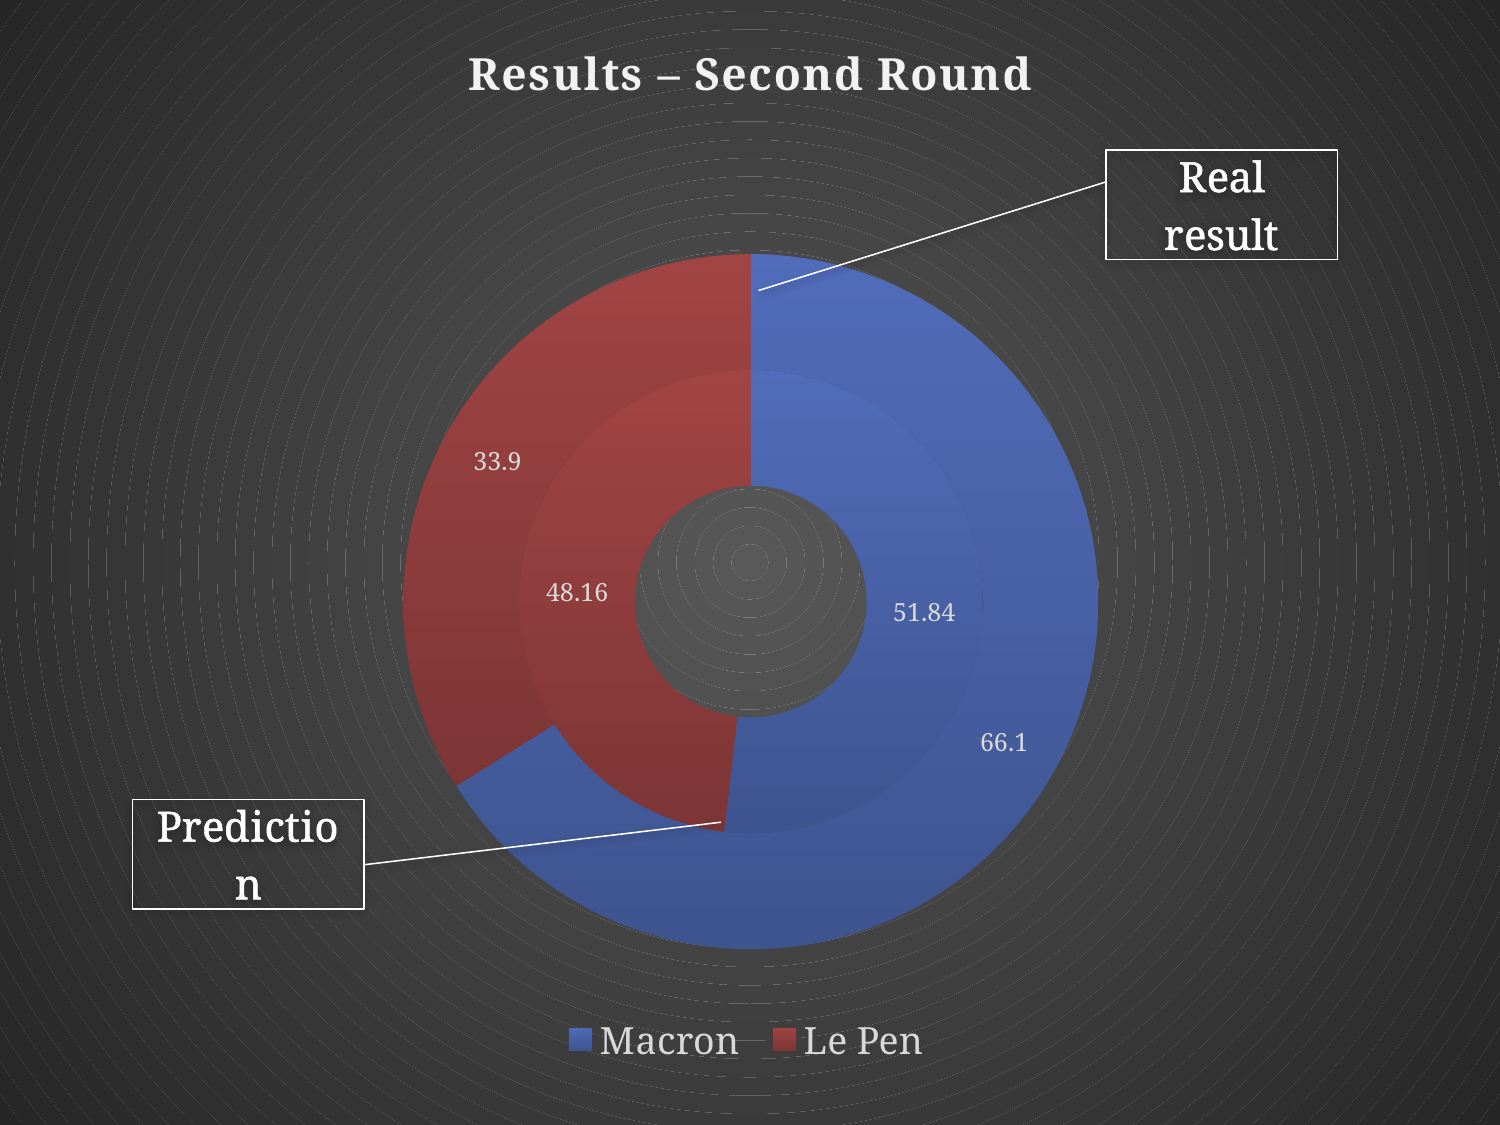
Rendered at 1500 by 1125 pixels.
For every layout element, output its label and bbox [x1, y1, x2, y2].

chart [0, 0, 1500, 1125]
